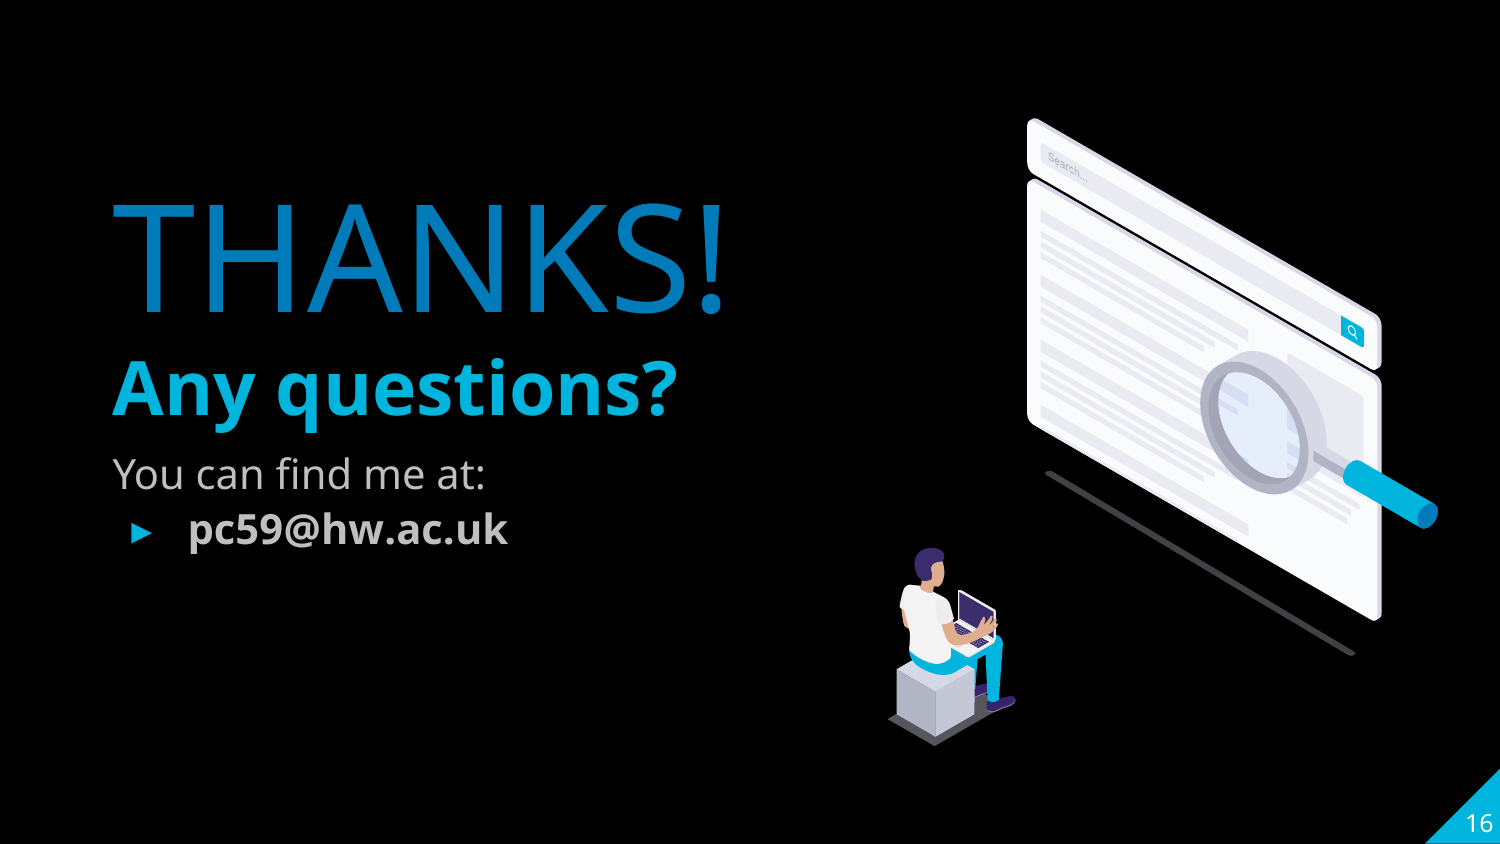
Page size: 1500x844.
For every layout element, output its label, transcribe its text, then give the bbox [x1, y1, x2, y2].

subtitle Any questions? You can find me at: pc59@hw.ac.uk [112, 331, 826, 647]
slide_number 16 [1418, 760, 1494, 838]
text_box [887, 117, 1439, 747]
title THANKS! [112, 197, 826, 331]
